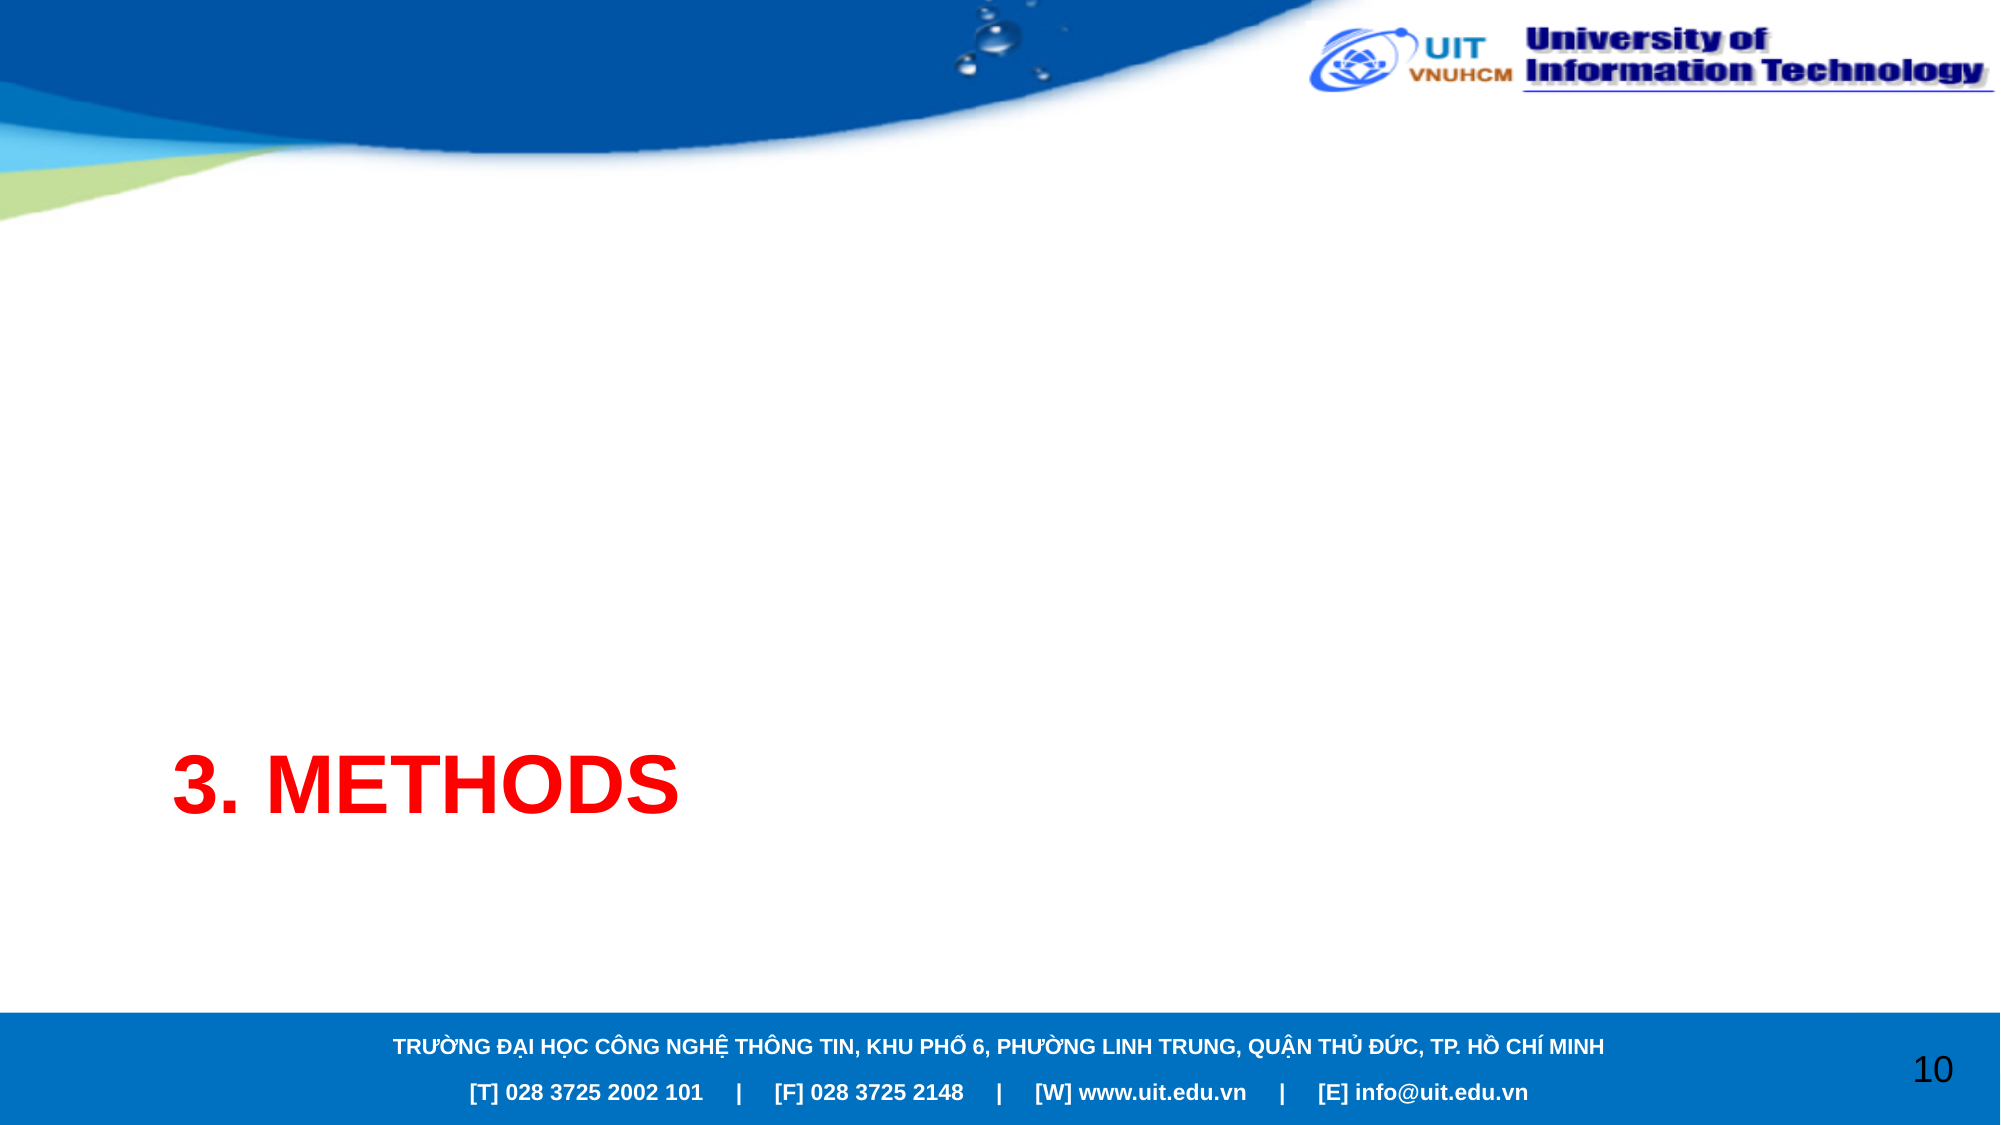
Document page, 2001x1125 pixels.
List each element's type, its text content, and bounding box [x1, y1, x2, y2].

title 3. METHODS [157, 722, 1858, 947]
picture [0, 0, 2001, 1125]
